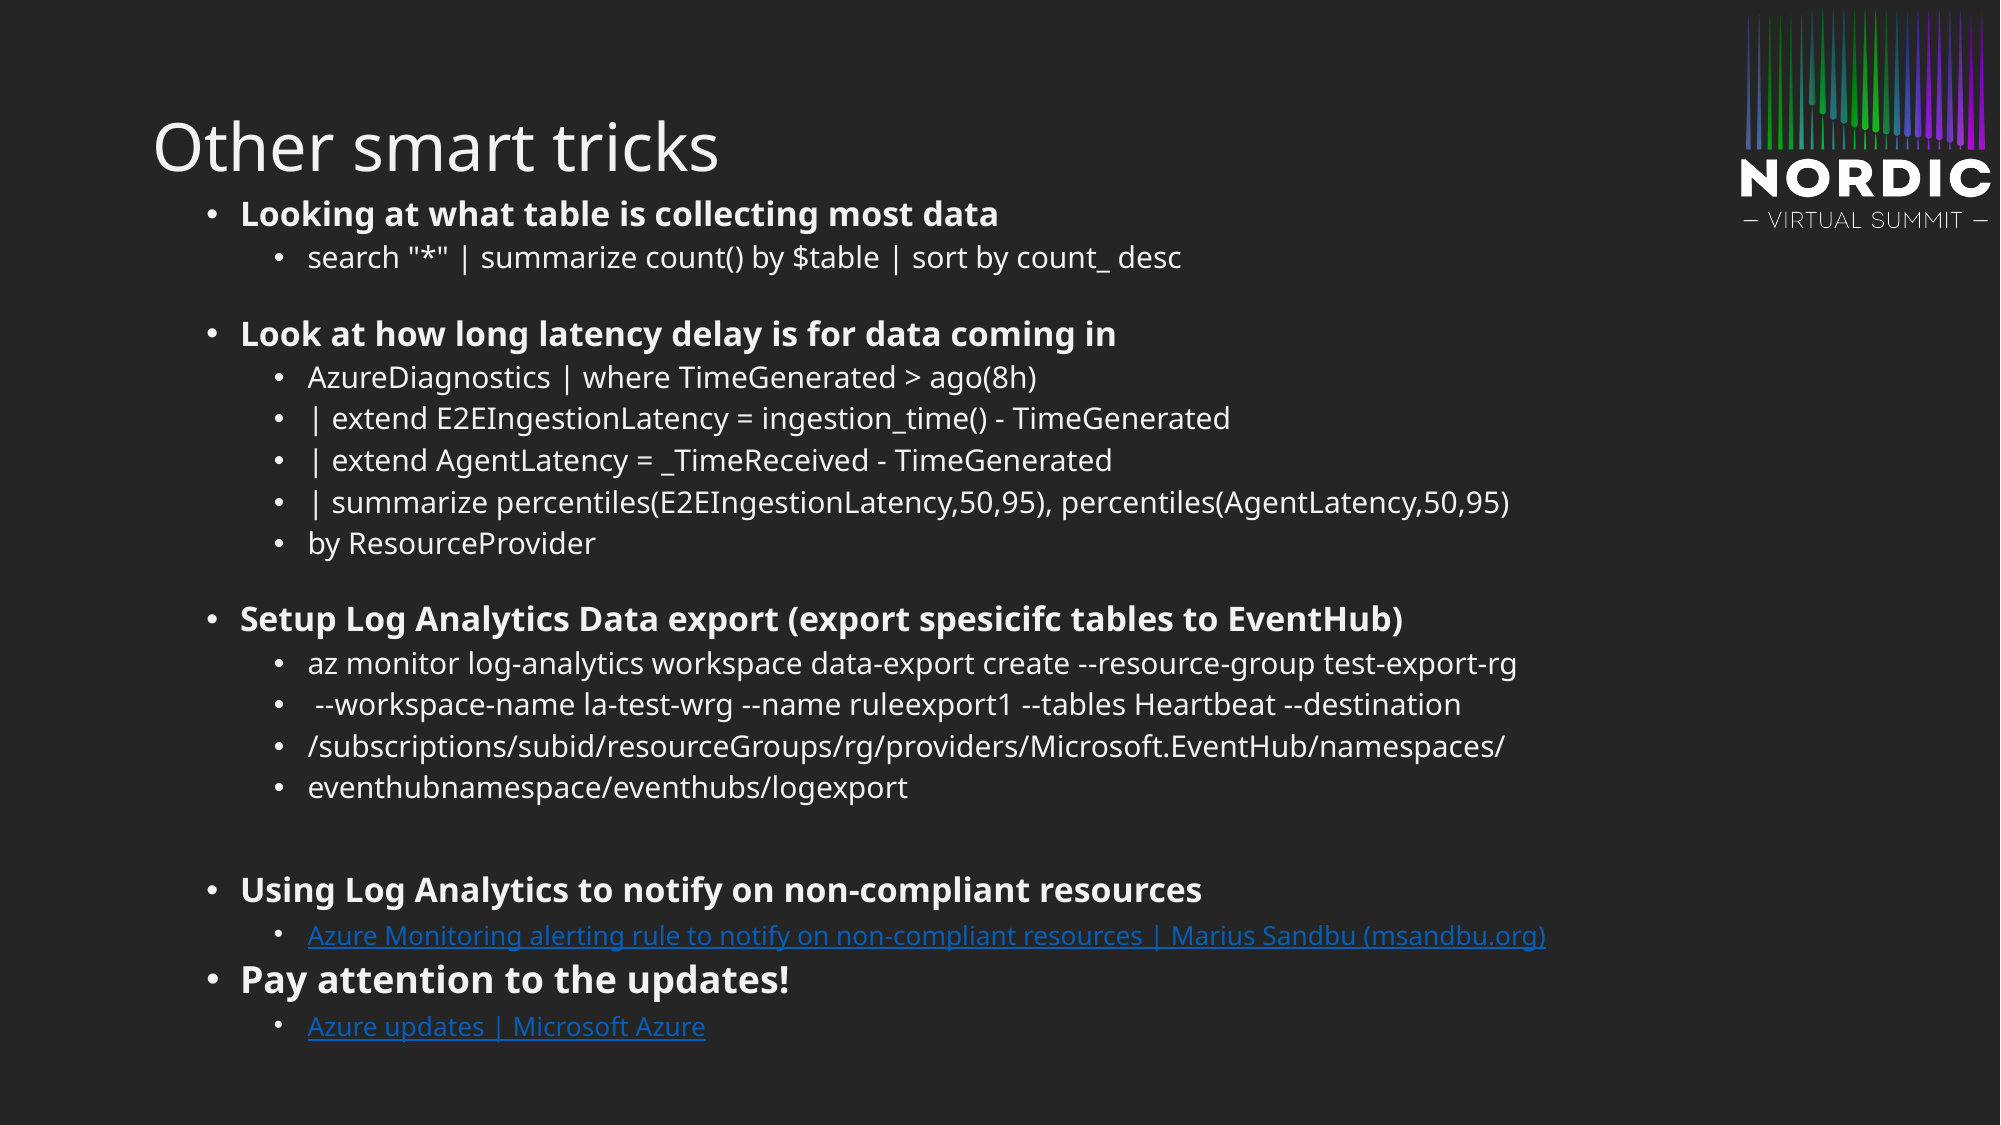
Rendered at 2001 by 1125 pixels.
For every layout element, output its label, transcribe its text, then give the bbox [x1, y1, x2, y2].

list Looking at what table is collecting most data search "*" | summarize count() by $table | sort by count_ desc Look at how long latency delay is for data coming in AzureDiagnostics | where TimeGenerated > ago(8h) | extend E2EIngestionLatency = ingestion_time() - TimeGenerated | extend AgentLatency = _TimeReceived - TimeGenerated | summarize percentiles(E2EIngestionLatency,50,95), percentiles(AgentLatency,50,95) by ResourceProvider Setup Log Analytics Data export (export spesicifc tables to EventHub) az monitor log-analytics workspace data-export create --resource-group test-export-rg --workspace-name la-test-wrg --name ruleexport1 --tables Heartbeat --destination /subscriptions/subid/resourceGroups/rg/providers/Microsoft.EventHub/namespaces/ eventhubnamespace/eventhubs/logexport Using Log Analytics to notify on non-compliant resources Azure Monitoring alerting rule to notify on non-compliant resources | Marius Sandbu (msandbu.org) Pay attention to the updates! Azure updates | Microsoft Azure [123, 189, 1849, 1052]
picture [1731, 0, 2001, 244]
title Other smart tricks [137, 59, 1624, 189]
